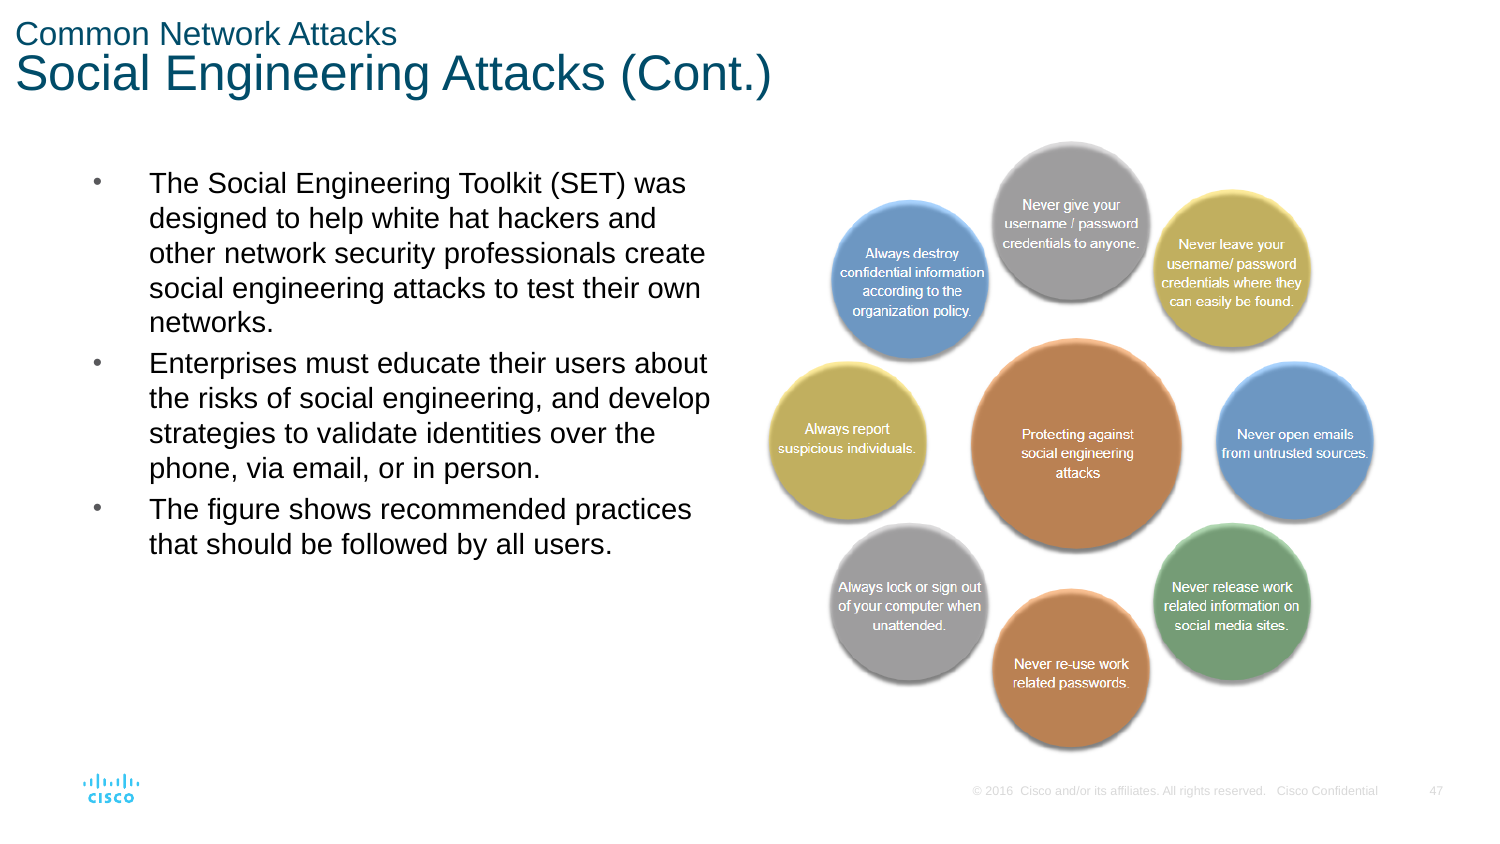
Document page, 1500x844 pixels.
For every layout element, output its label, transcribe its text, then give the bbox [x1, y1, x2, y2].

title Common Network Attacks Social Engineering Attacks (Cont.) [0, 0, 1369, 121]
list The Social Engineering Toolkit (SET) was designed to help white hat hackers and other network security professionals create social engineering attacks to test their own networks. Enterprises must educate their users about the risks of social engineering, and develop strategies to validate identities over the phone, via email, or in person. The figure shows recommended practices that should be followed by all users. [77, 156, 740, 726]
picture [749, 138, 1397, 762]
